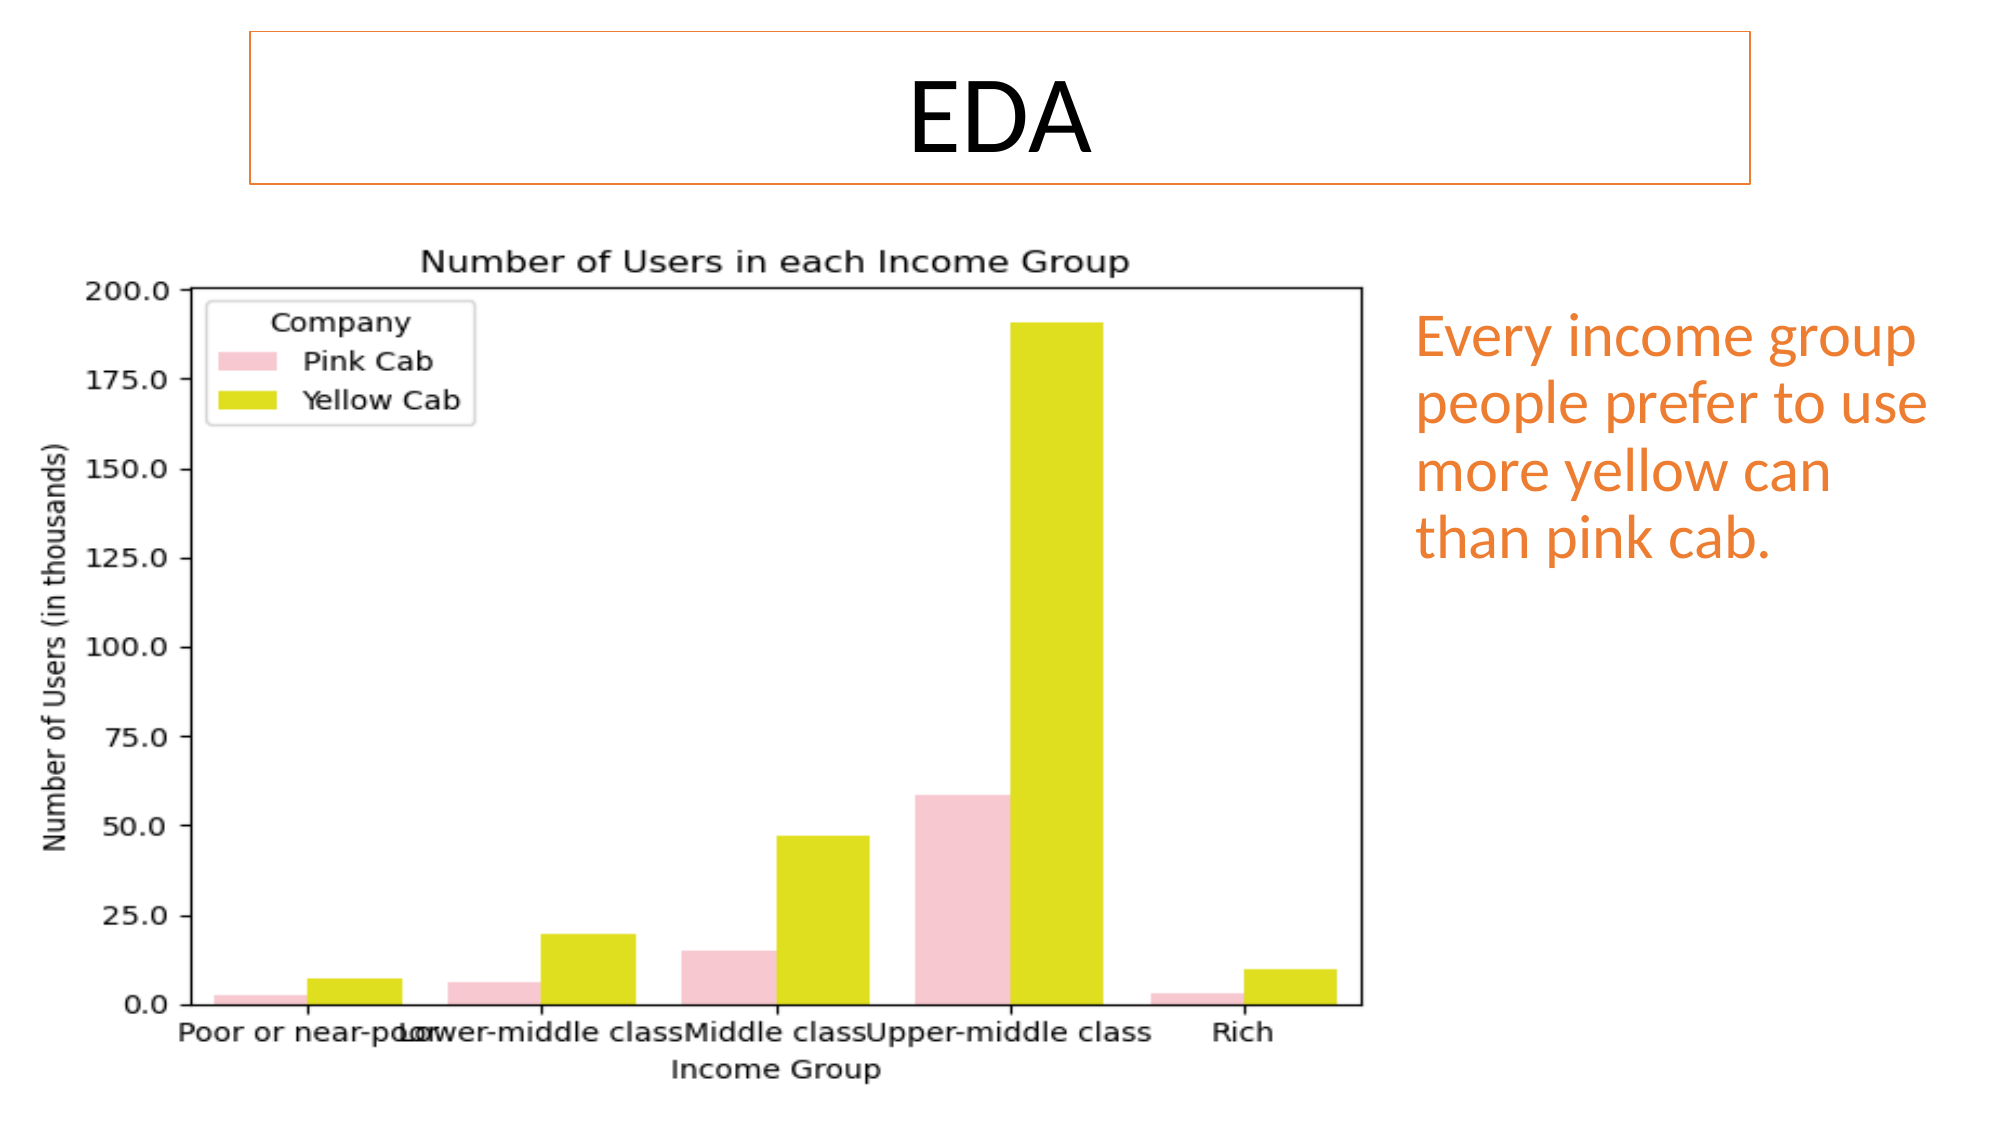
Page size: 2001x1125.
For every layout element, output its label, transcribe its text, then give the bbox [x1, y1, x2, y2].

title EDA [249, 31, 1750, 185]
picture [20, 232, 1383, 1103]
subtitle Every income group people prefer to use more yellow can than pink cab. [1400, 294, 1970, 1013]
